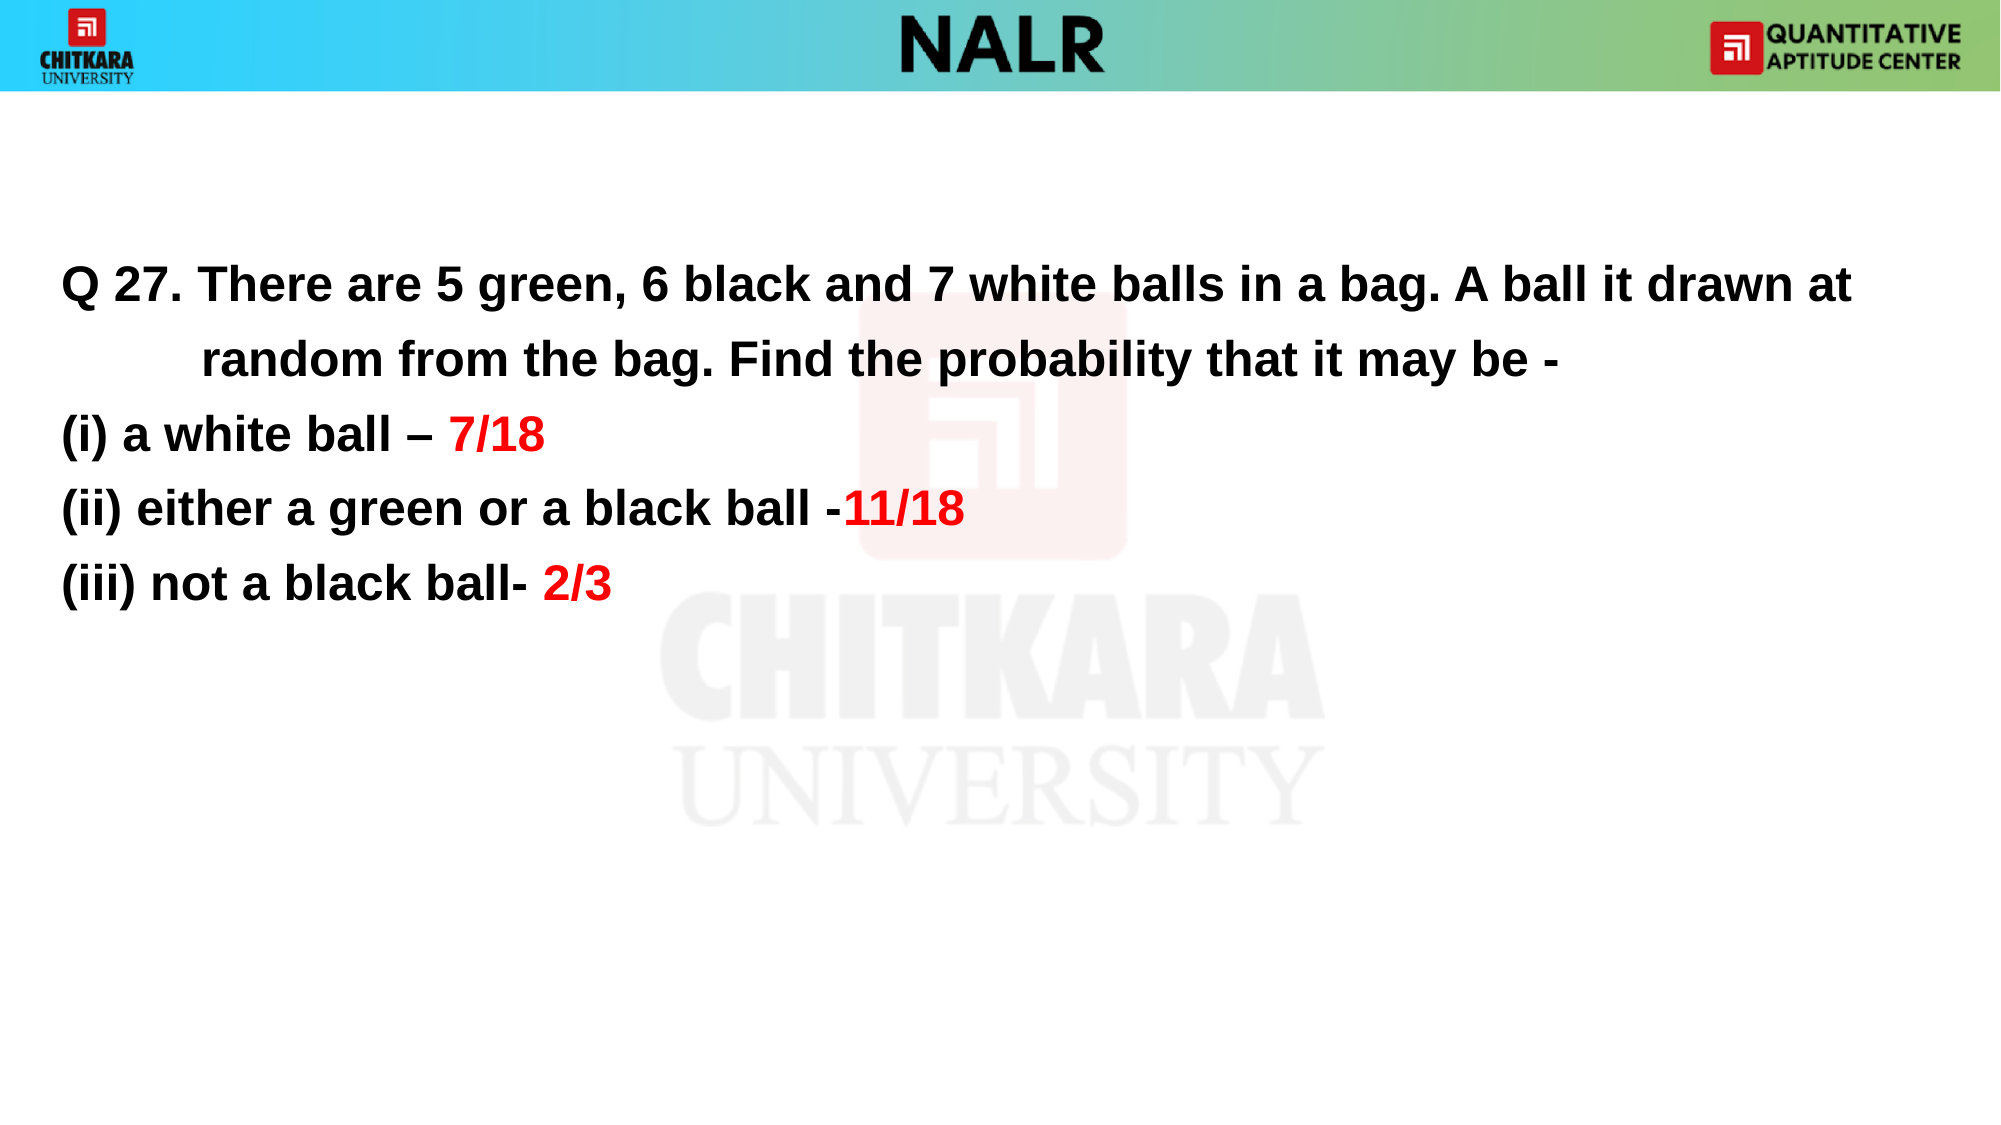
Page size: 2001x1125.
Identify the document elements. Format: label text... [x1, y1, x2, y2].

list Q 27. There are 5 green, 6 black and 7 white balls in a bag. A ball it drawn at random from the bag. Find the probability that it may be - (i) a white ball – 7/18 (ii) either a green or a black ball -11/18 (iii) not a black ball- 2/3 [33, 175, 1959, 1053]
picture [0, 0, 2001, 1125]
